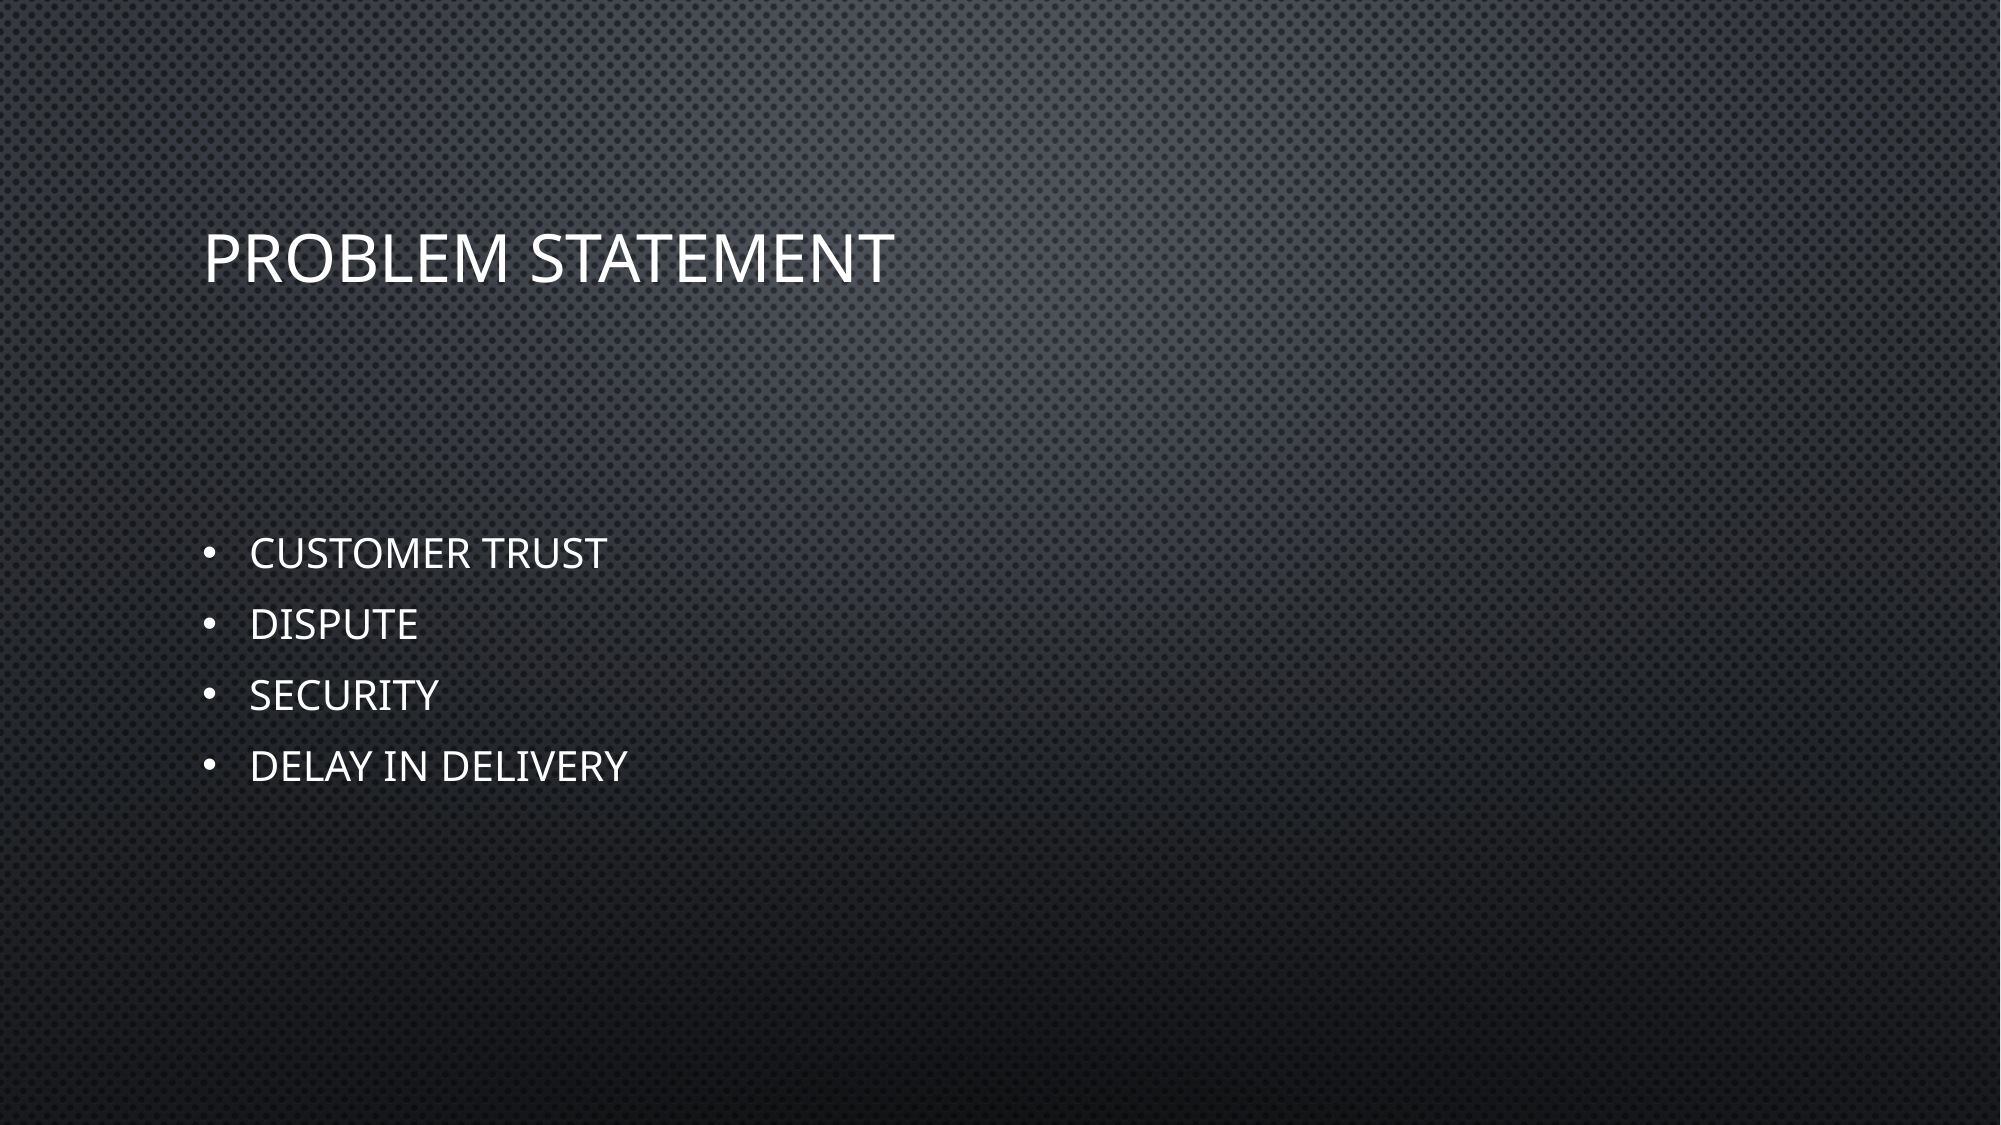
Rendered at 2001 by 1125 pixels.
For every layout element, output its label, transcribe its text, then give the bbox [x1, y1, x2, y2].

list Customer Trust Dispute Security Delay in delivery [187, 437, 1813, 950]
title Problem Statement [187, 99, 1813, 413]
